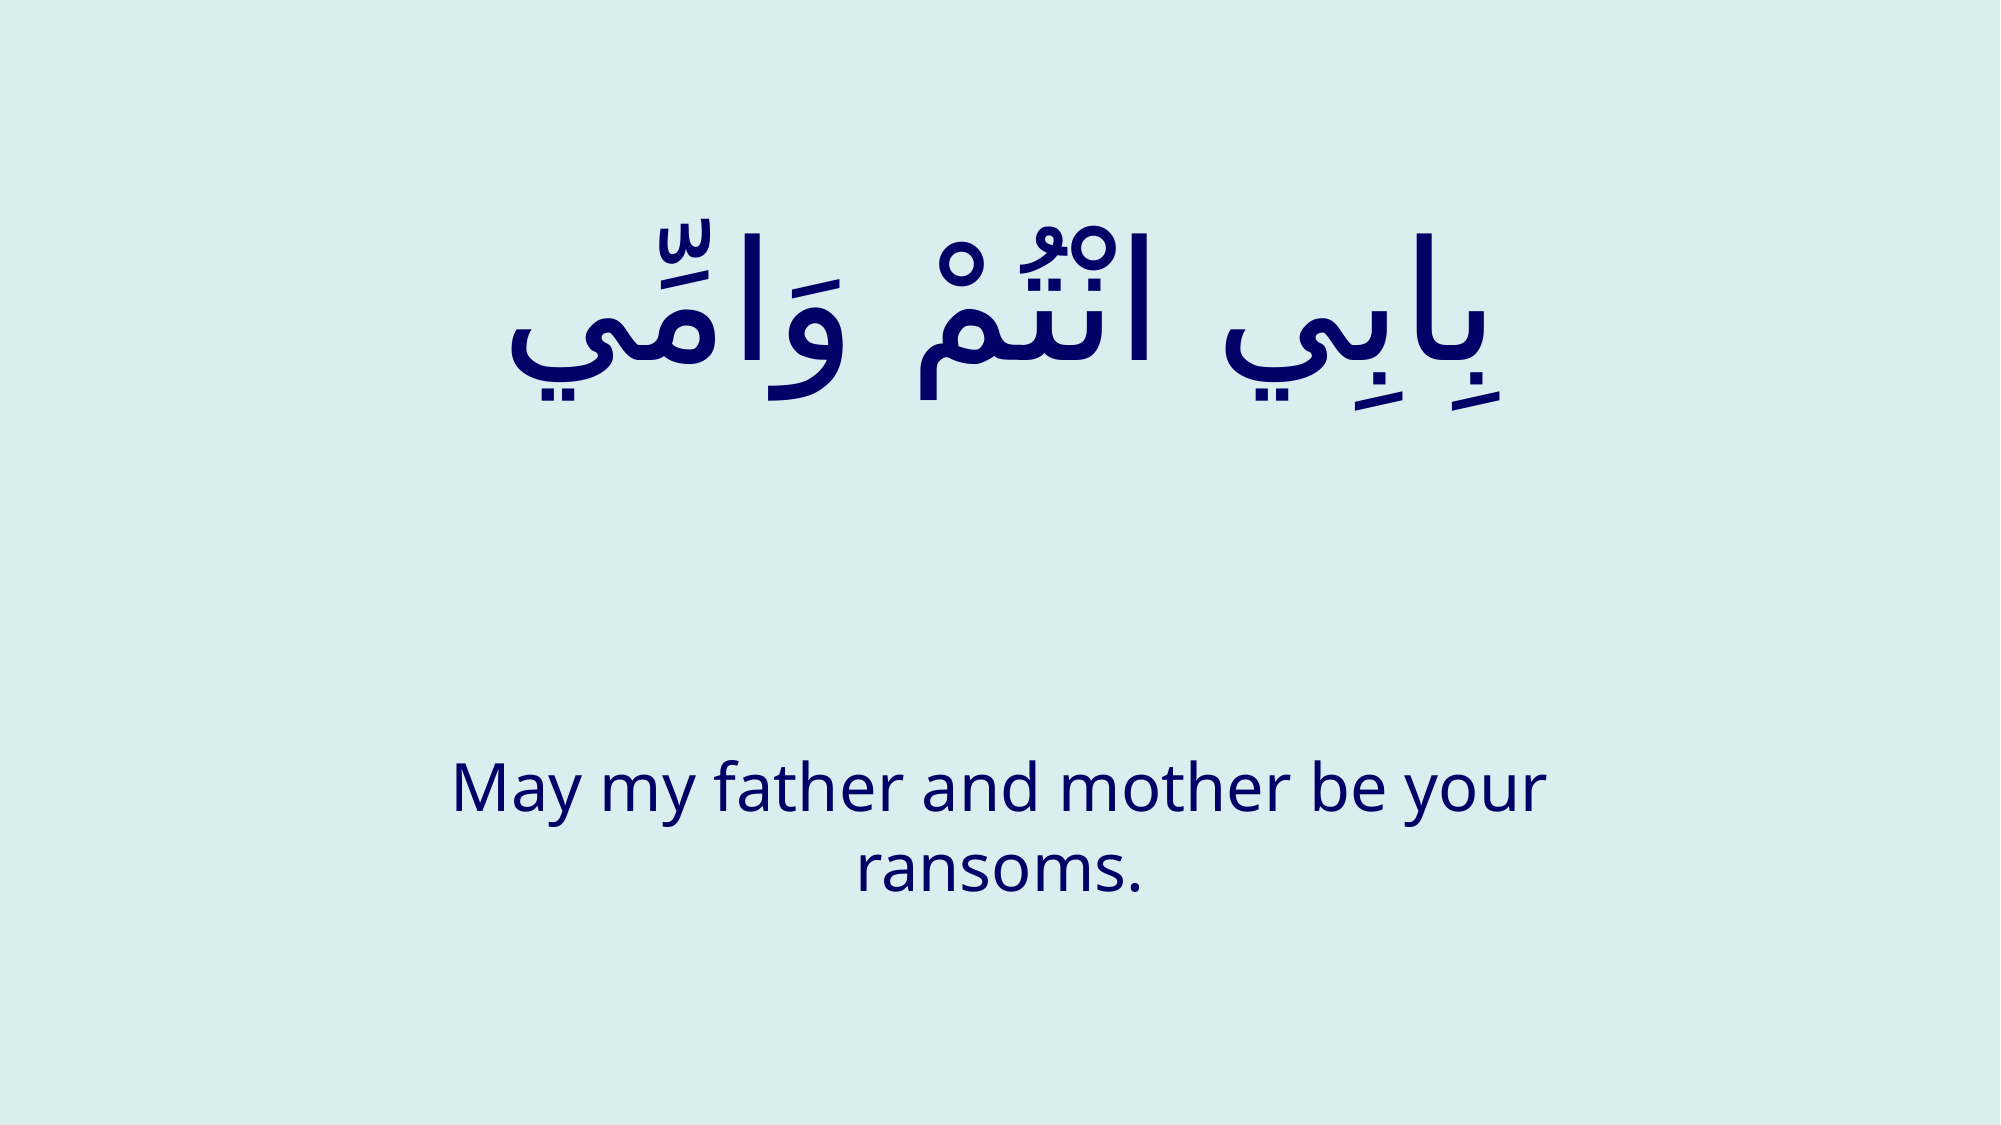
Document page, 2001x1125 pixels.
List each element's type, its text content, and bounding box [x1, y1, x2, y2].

list May my father and mother be your ransoms. [356, 737, 1644, 1050]
title بِابِي انْتُمْ وَامِّي [0, 200, 2000, 388]
